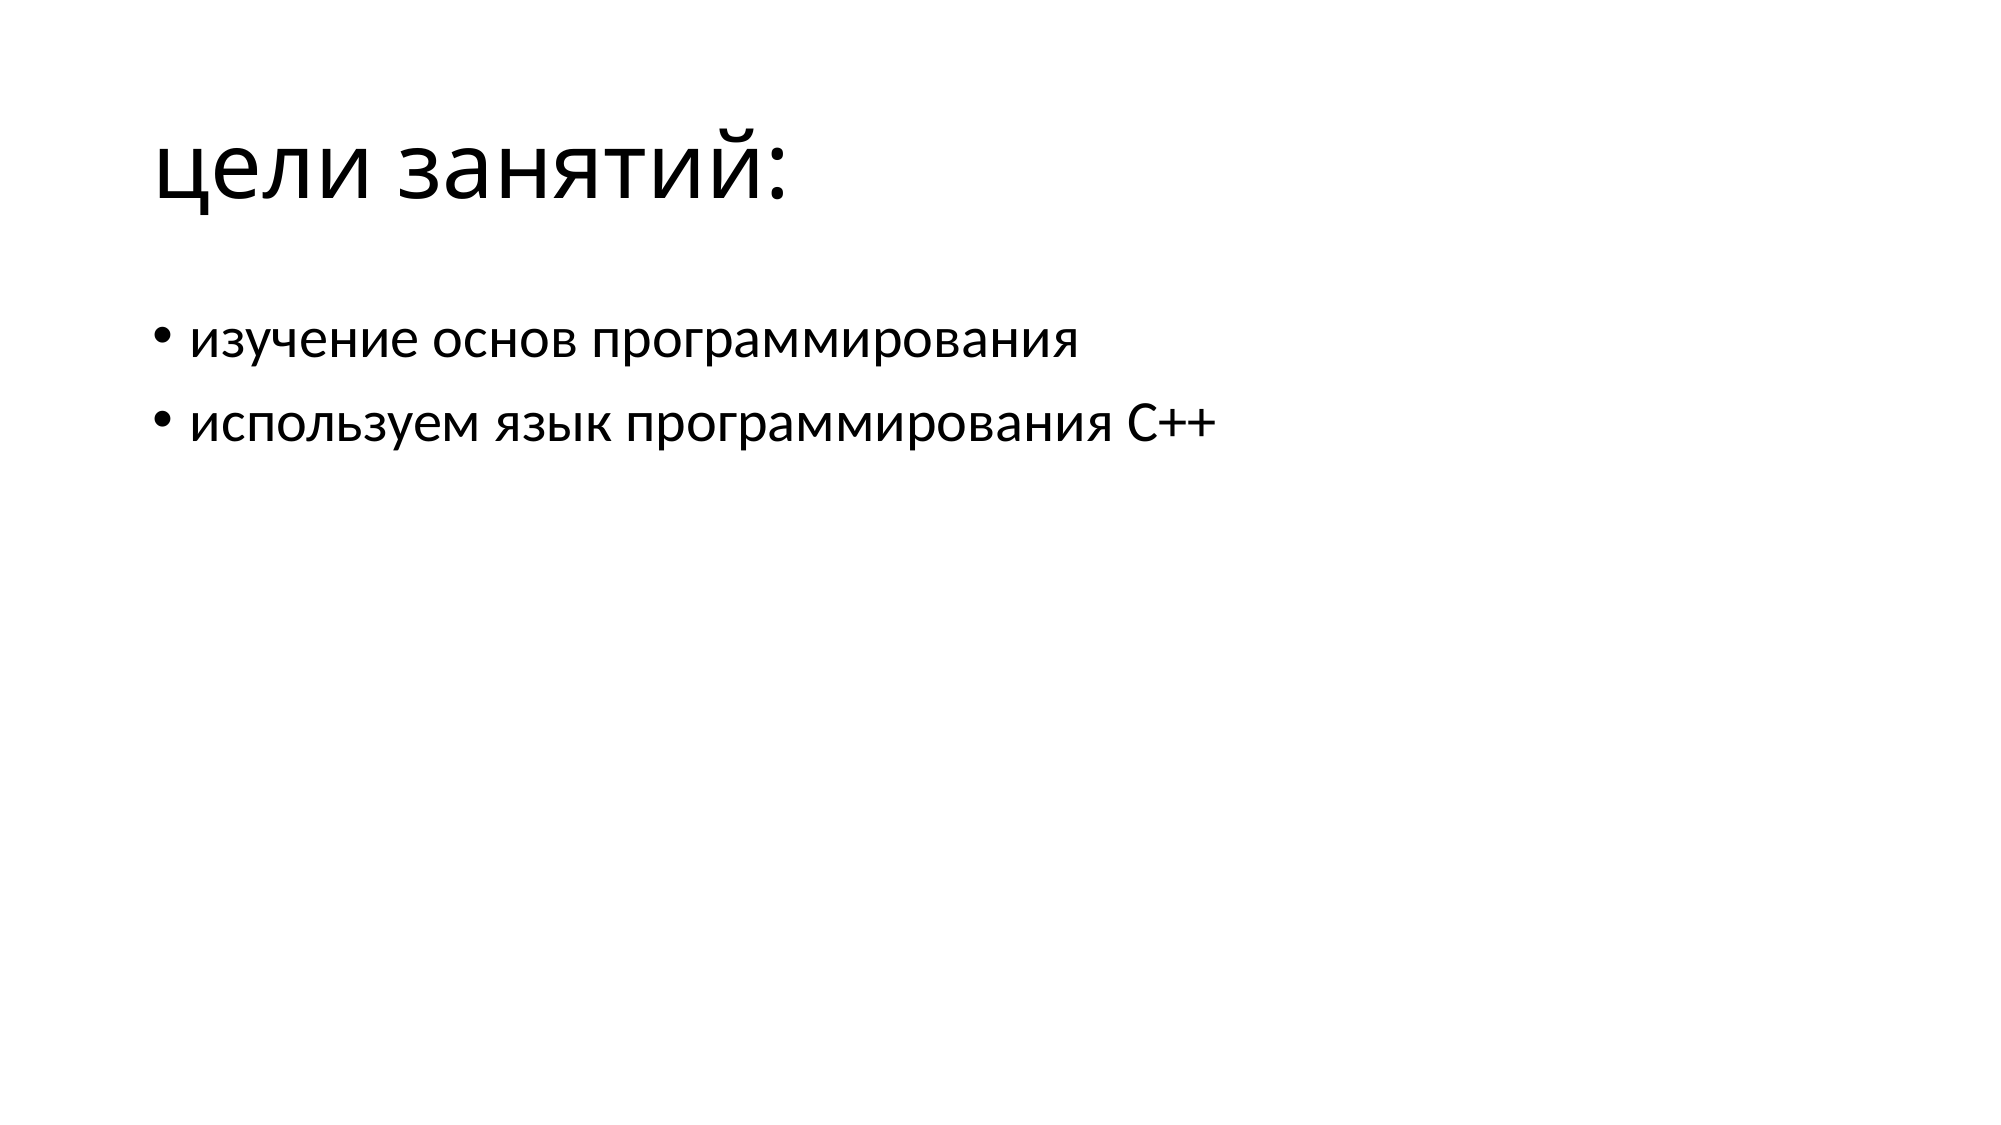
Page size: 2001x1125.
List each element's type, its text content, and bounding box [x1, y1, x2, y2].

title цели занятий: [137, 59, 1863, 278]
list изучение основ программирования используем язык программирования C++ [137, 299, 1863, 1014]
